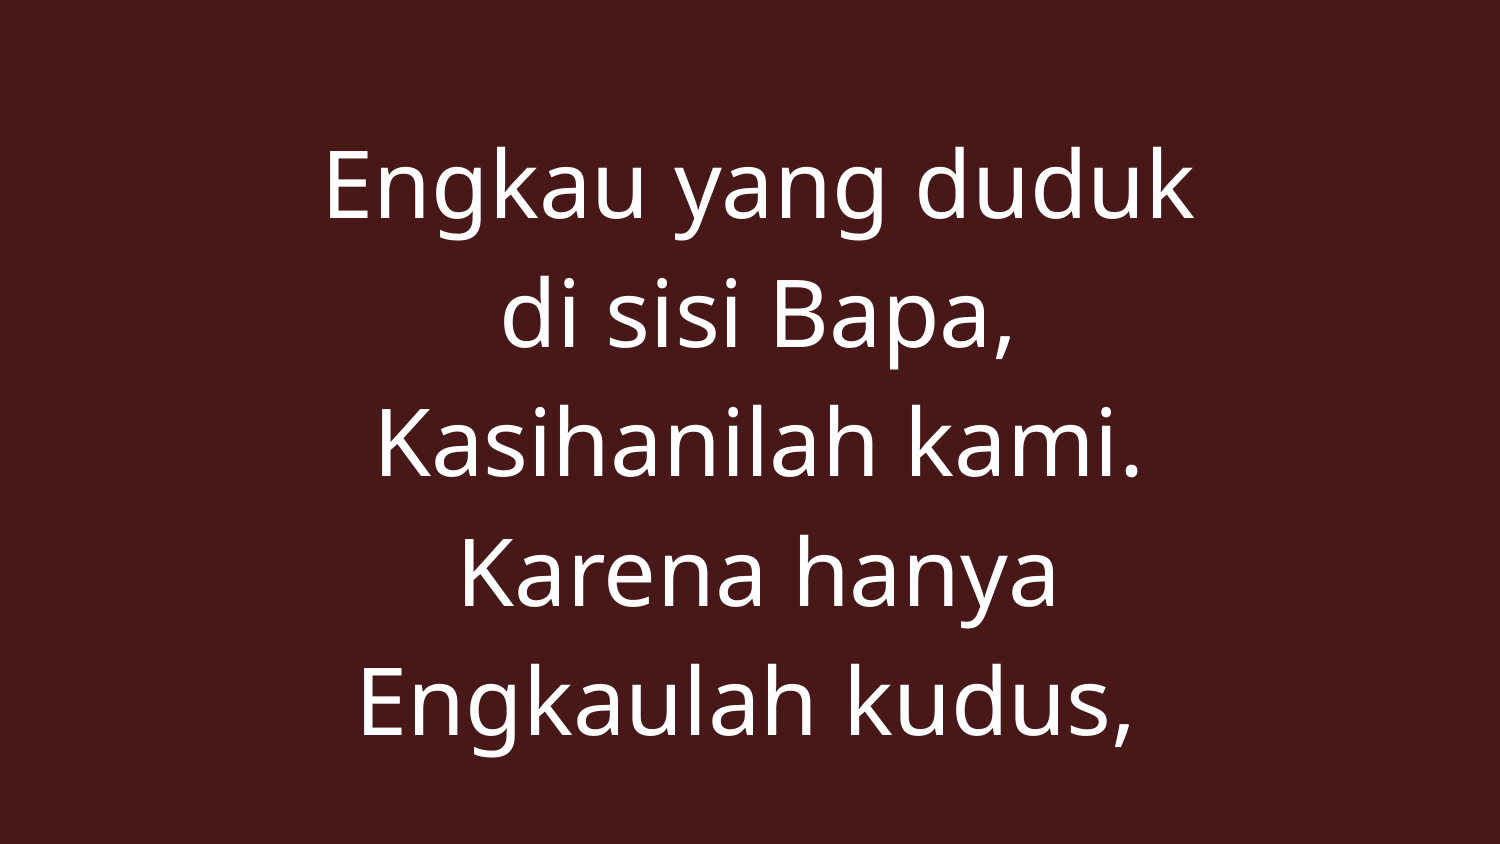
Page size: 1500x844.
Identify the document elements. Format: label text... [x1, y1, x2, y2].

list Engkau yang duduk di sisi Bapa, Kasihanilah kami. Karena hanya Engkaulah kudus, [38, 92, 1480, 609]
